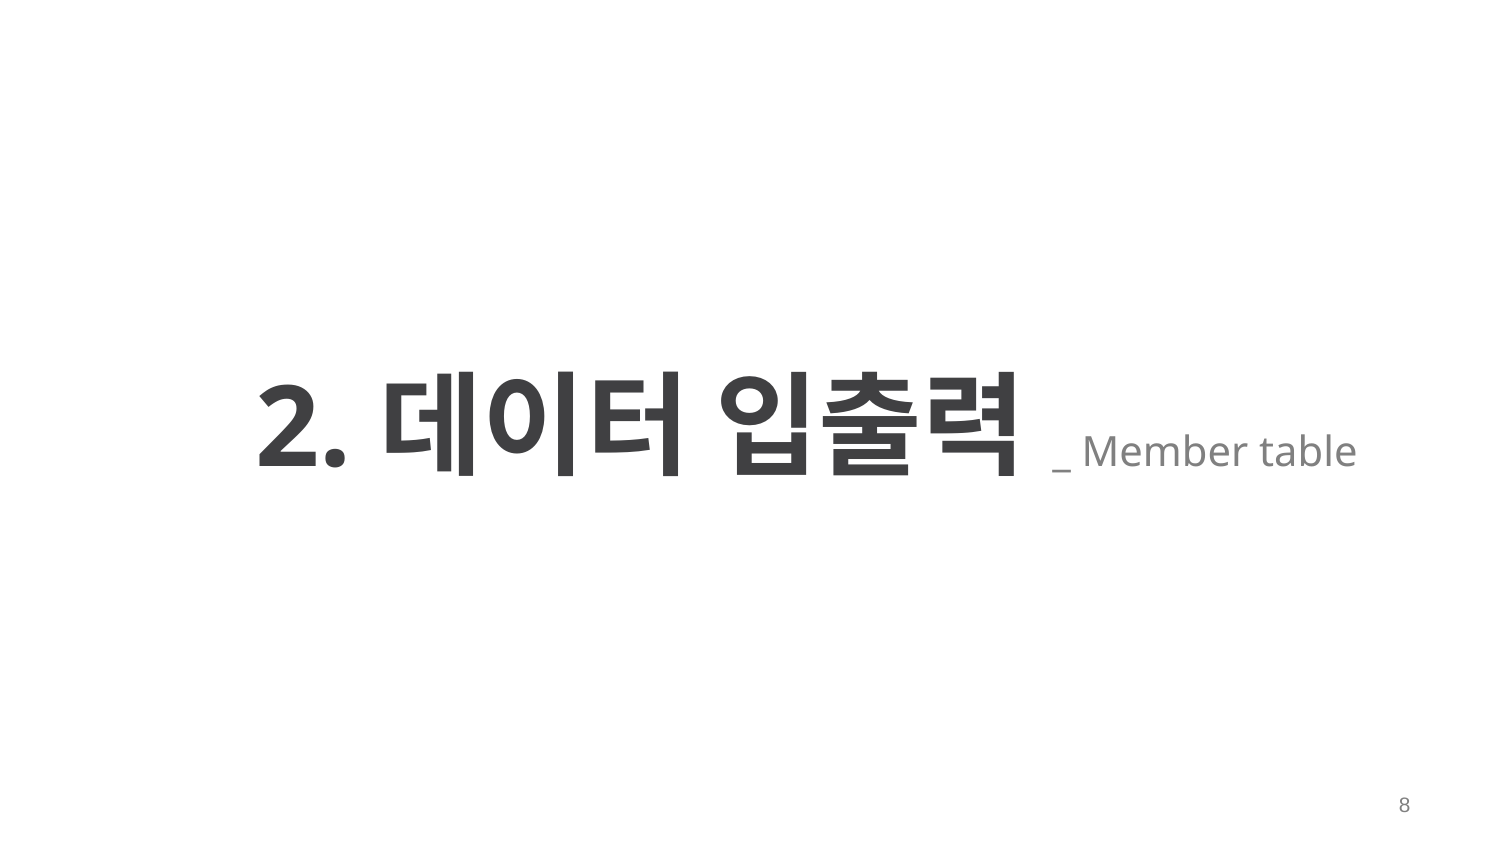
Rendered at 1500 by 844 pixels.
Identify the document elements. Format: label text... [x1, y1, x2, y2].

slide_number 7 [1074, 782, 1426, 828]
text_box 2.데이터 입출력_ Member table [240, 307, 1261, 537]
